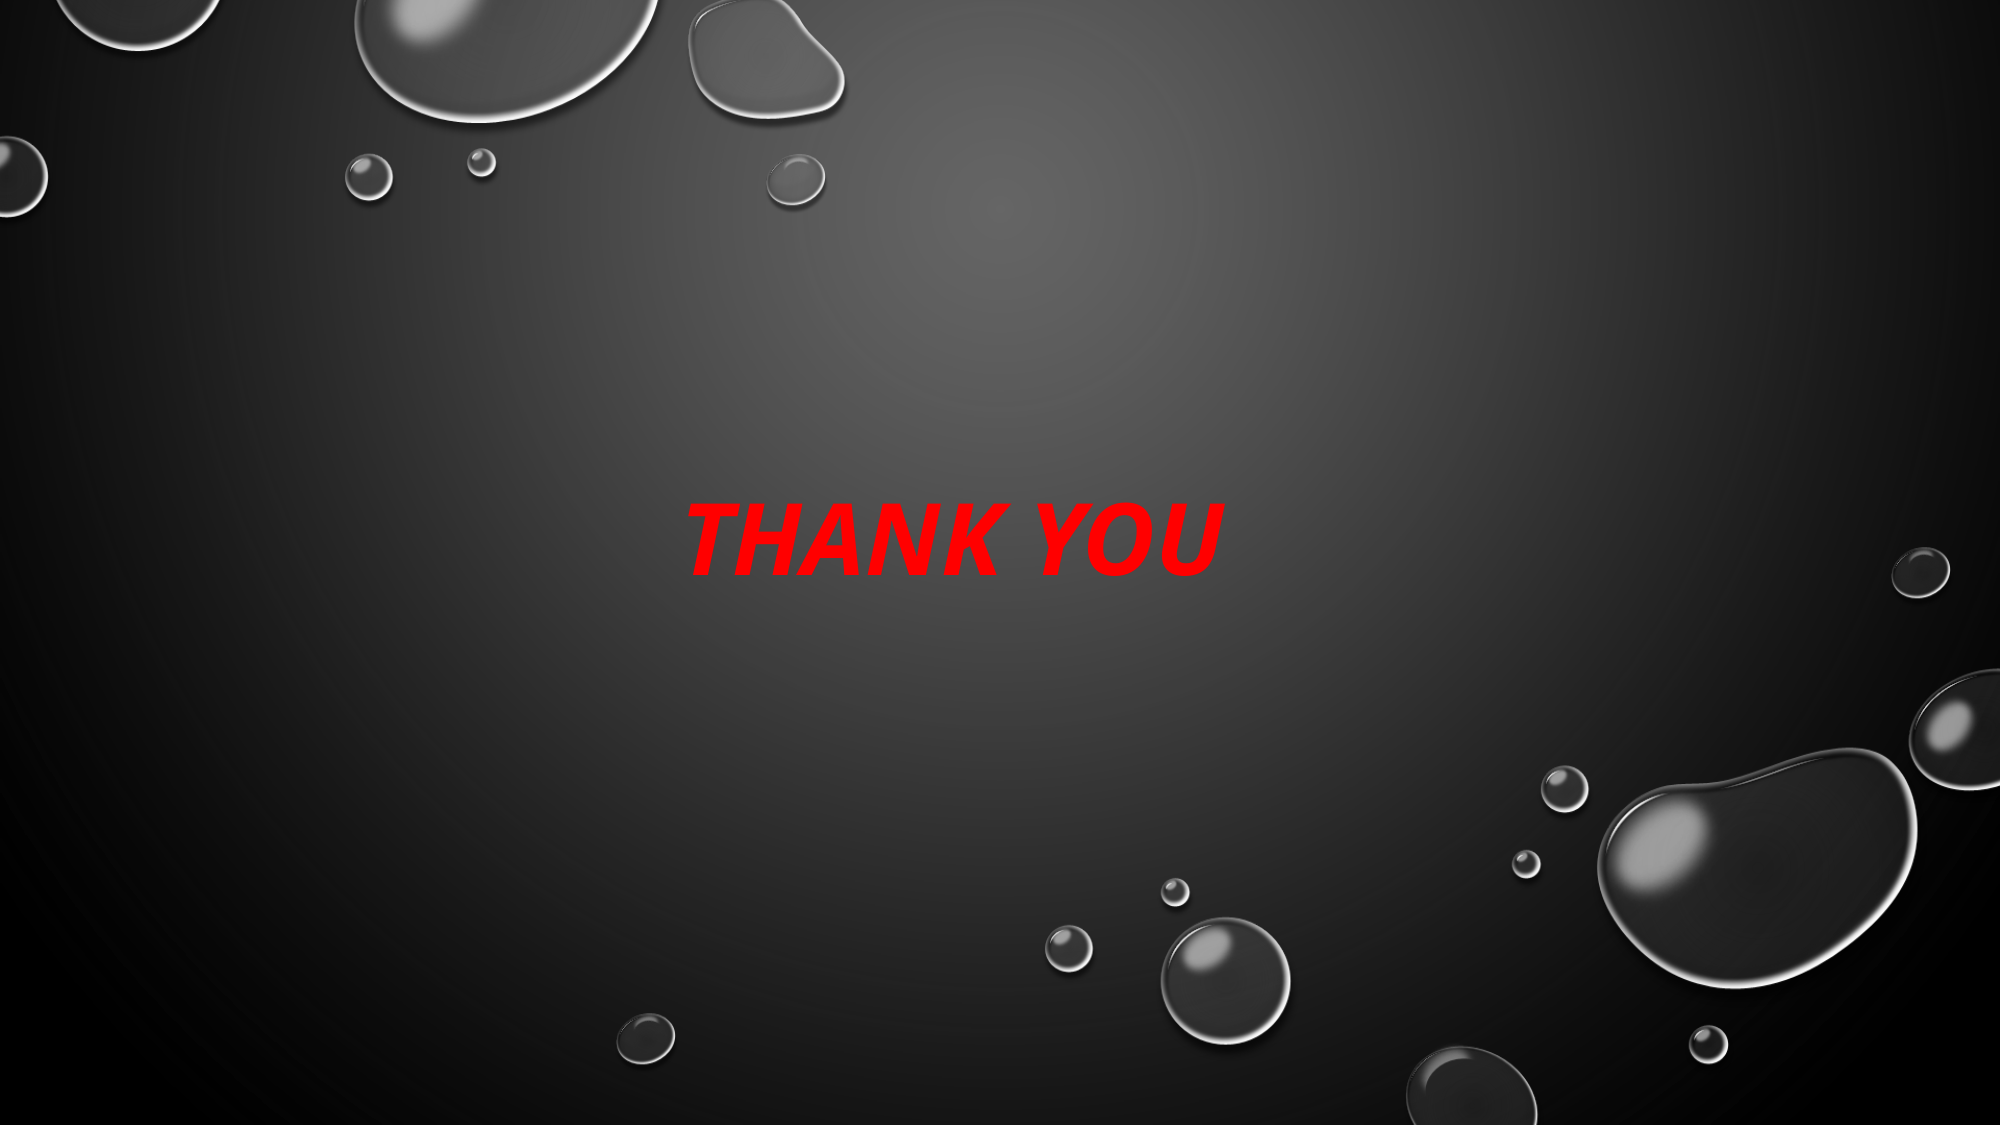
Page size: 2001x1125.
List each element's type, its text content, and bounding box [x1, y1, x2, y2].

picture [0, 0, 2000, 1125]
title THANK YOU [241, 165, 1690, 605]
